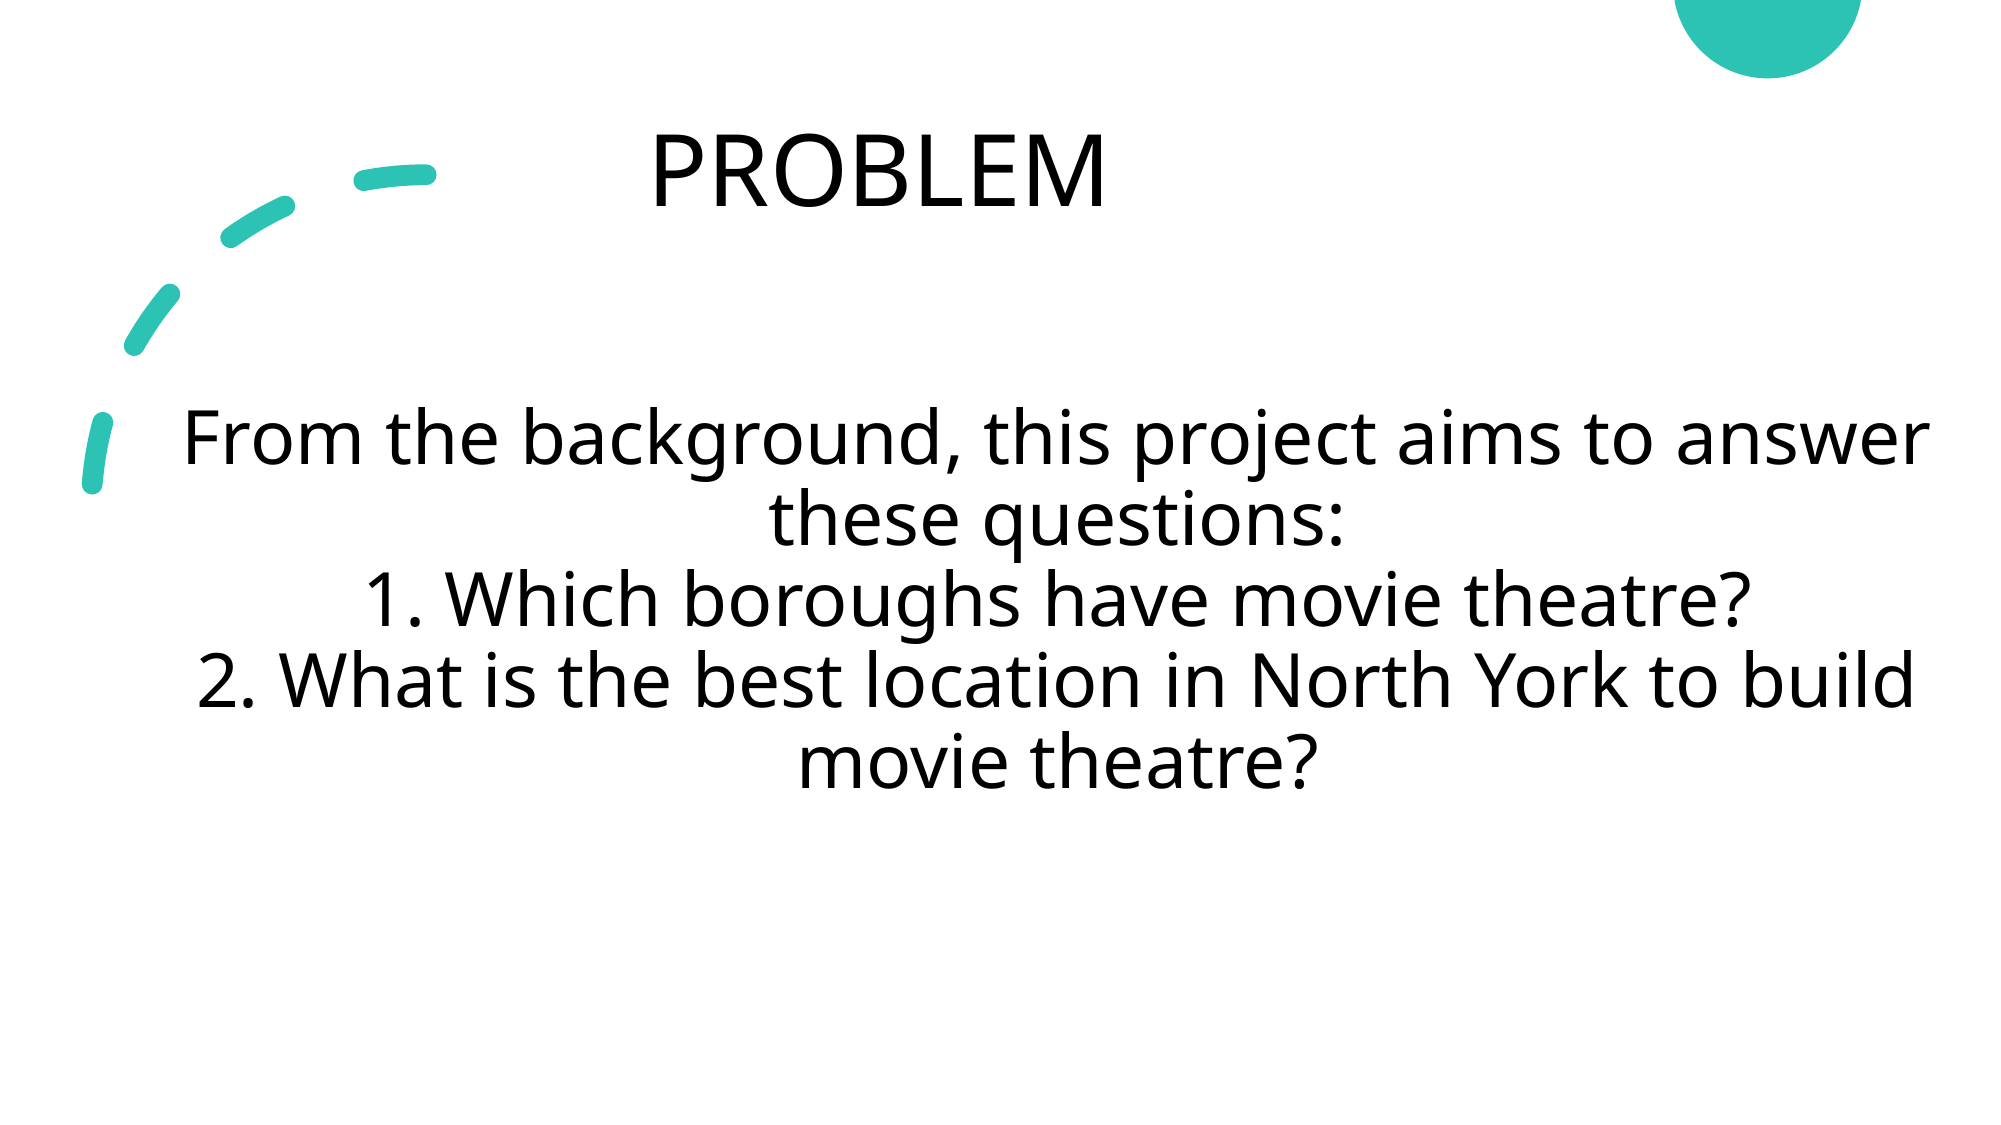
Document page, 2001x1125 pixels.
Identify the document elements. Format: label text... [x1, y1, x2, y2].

subtitle PROBLEM [129, 112, 1630, 385]
title From the background, this project aims to answer these questions: 1. Which boroughs have movie theatre? 2. What is the best location in North York to build movie theatre? [151, 336, 1964, 812]
